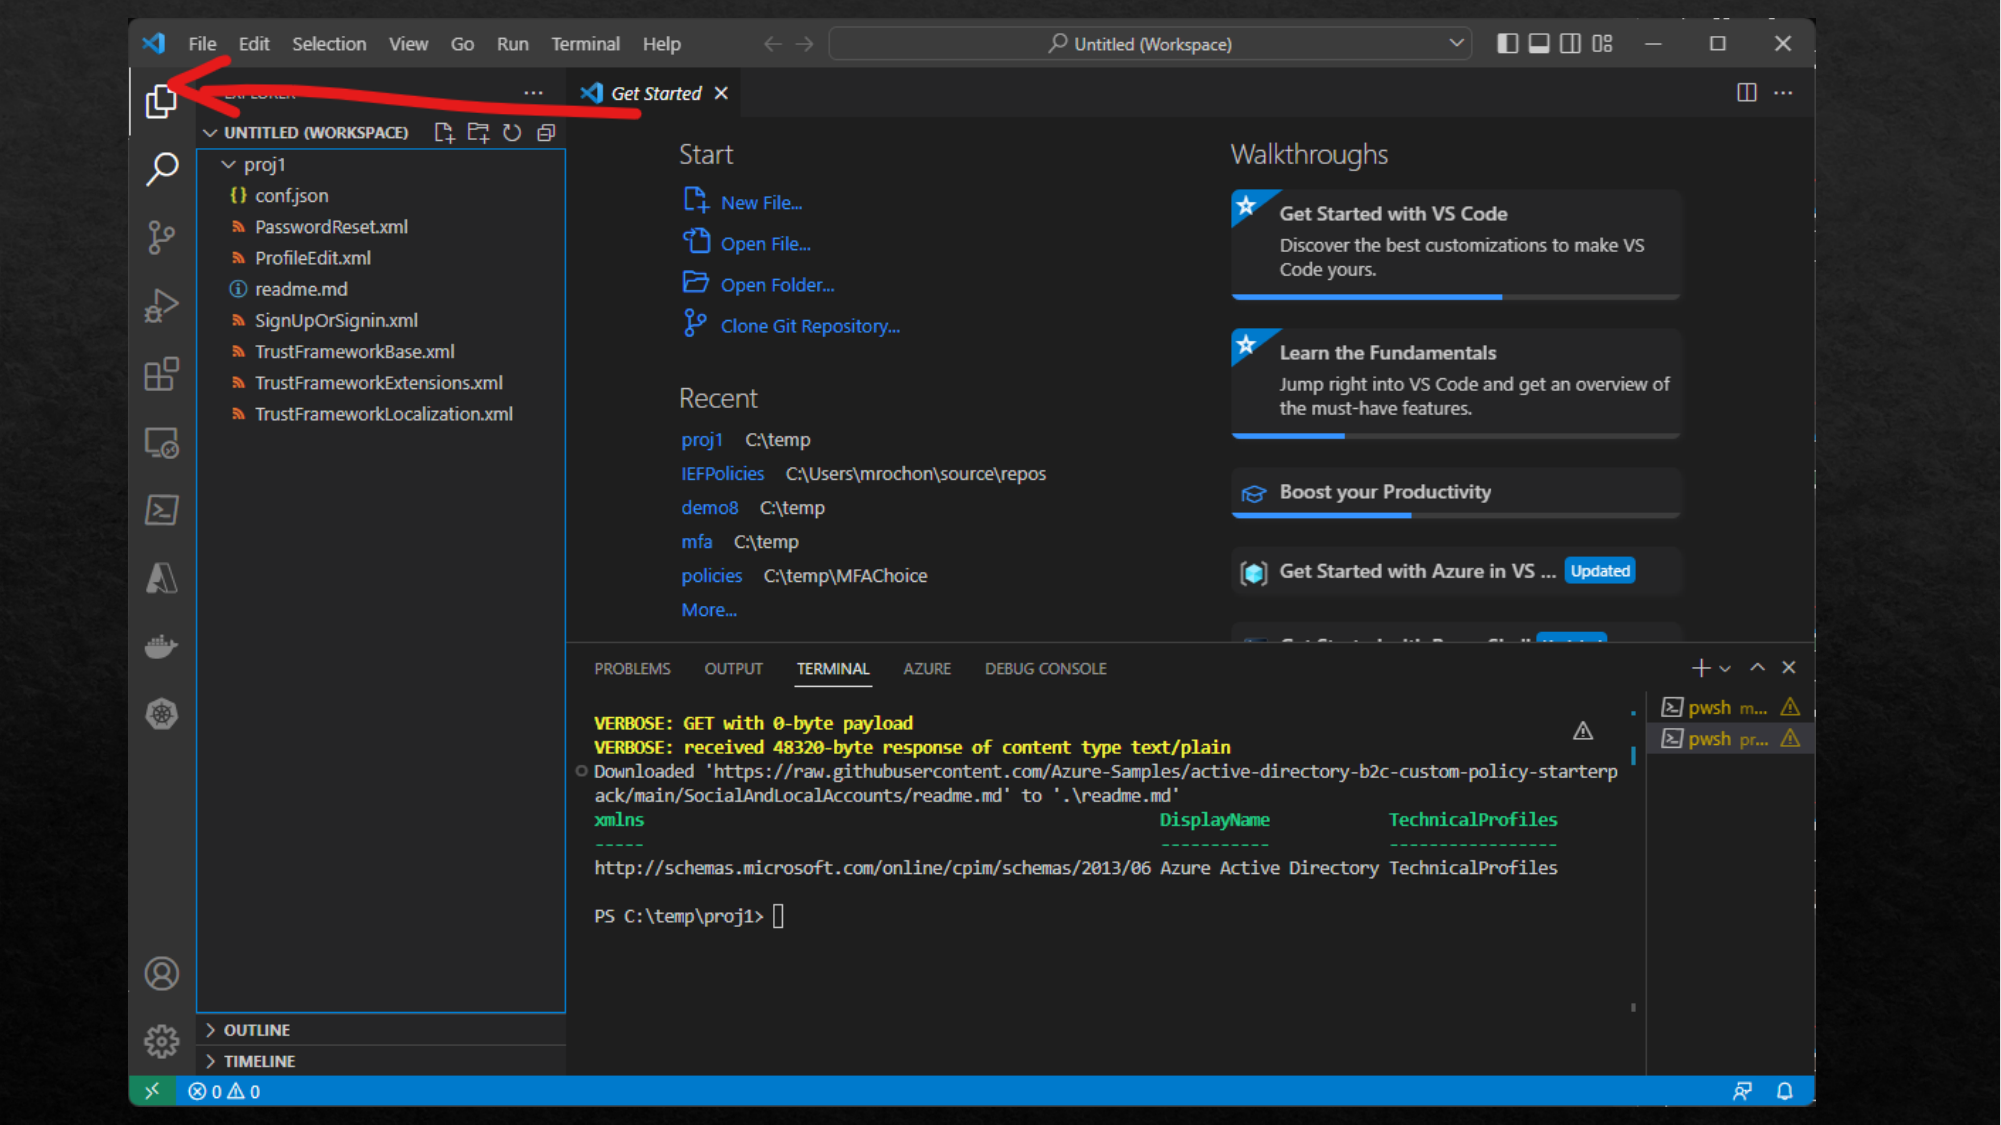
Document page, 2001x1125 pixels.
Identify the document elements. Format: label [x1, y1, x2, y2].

picture [128, 17, 1816, 1108]
